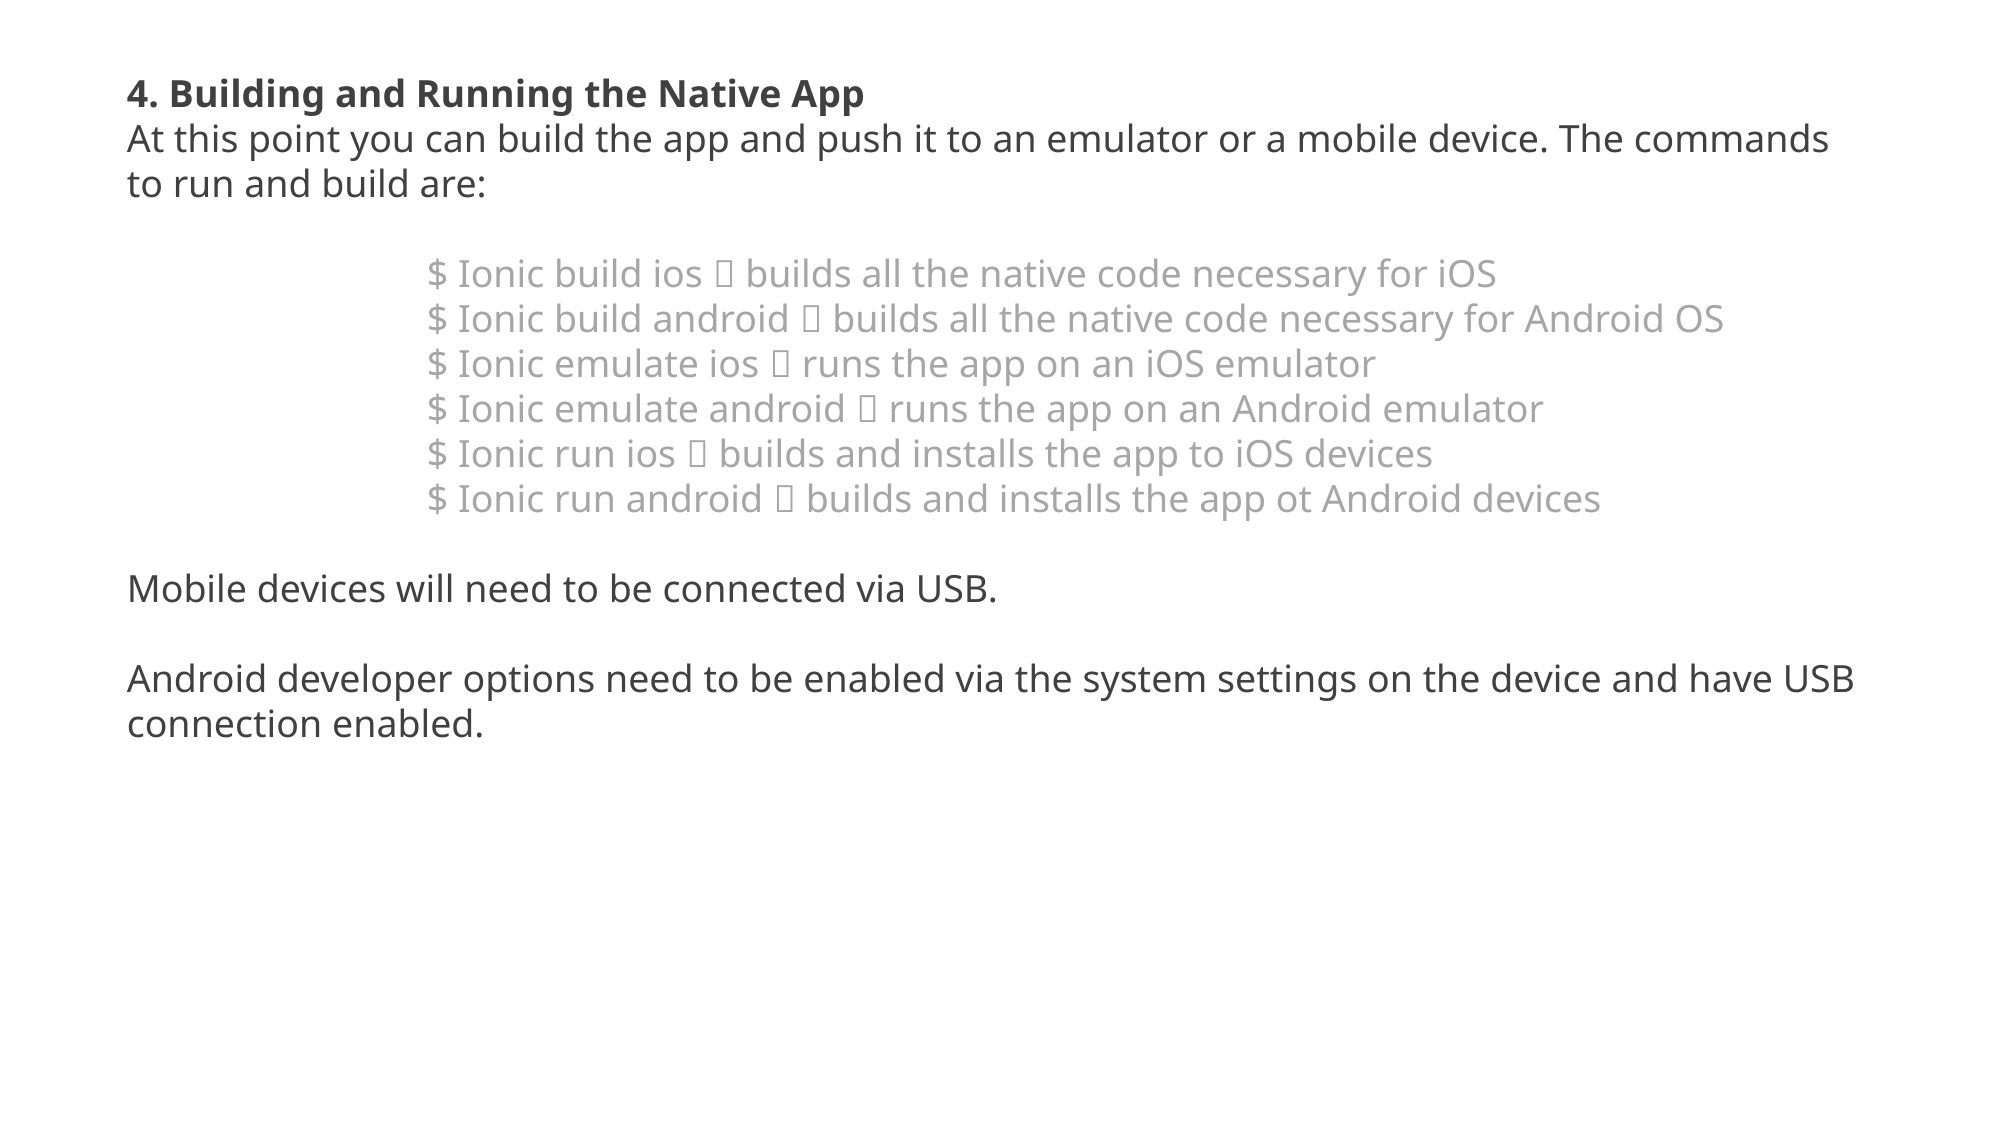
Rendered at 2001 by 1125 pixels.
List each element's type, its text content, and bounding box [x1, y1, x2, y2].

text_box 4. Building and Running the Native App At this point you can build the app and push it to an emulator or a mobile device. The commands to run and build are: $ Ionic build ios  builds all the native code necessary for iOS $ Ionic build android  builds all the native code necessary for Android OS $ Ionic emulate ios  runs the app on an iOS emulator $ Ionic emulate android  runs the app on an Android emulator $ Ionic run ios  builds and installs the app to iOS devices $ Ionic run android  builds and installs the app ot Android devices Mobile devices will need to be connected via USB. Android developer options need to be enabled via the system settings on the device and have USB connection enabled. [112, 62, 1875, 753]
